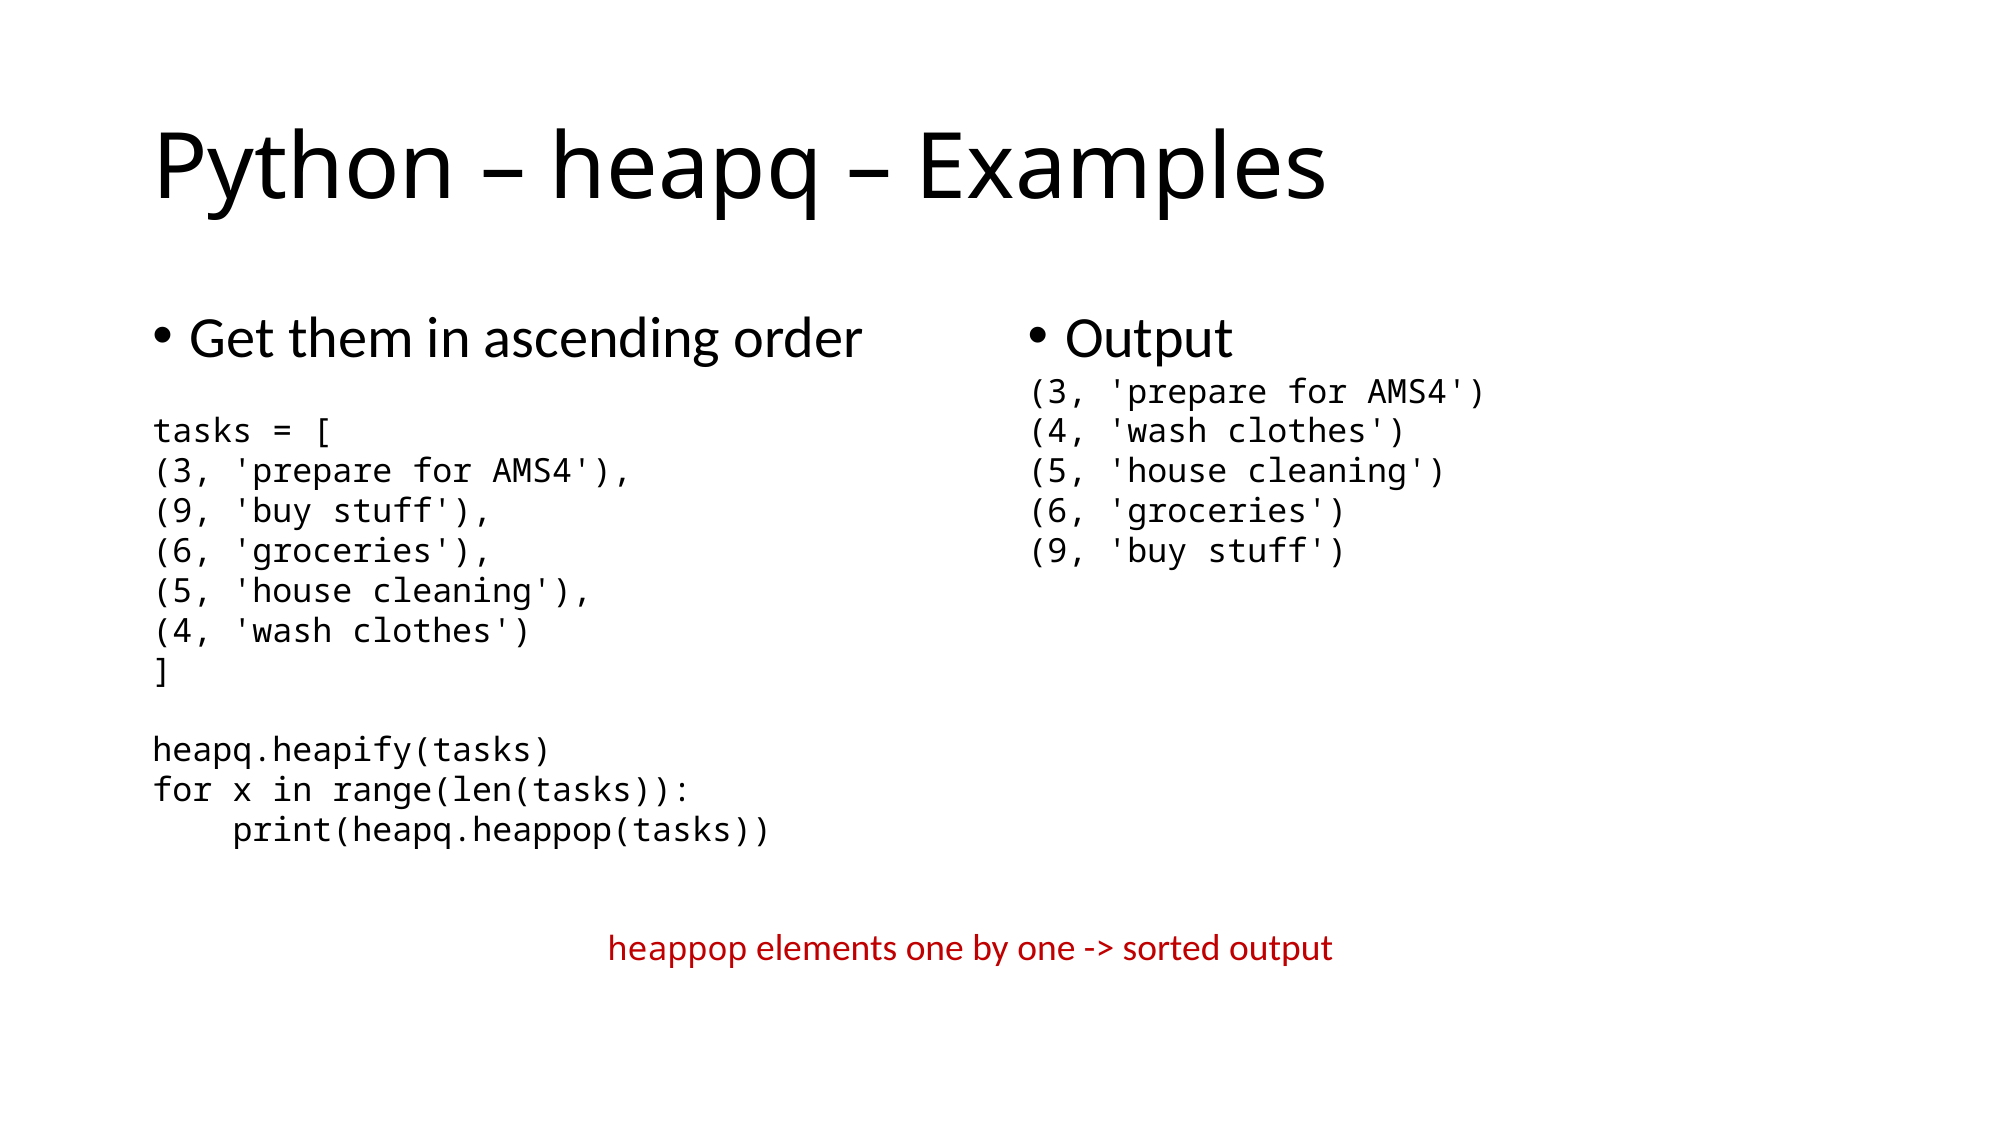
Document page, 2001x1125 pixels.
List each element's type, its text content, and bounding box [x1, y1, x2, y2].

list Get them in ascending order tasks = [ (3, 'prepare for AMS4'), (9, 'buy stuff'), (6, 'groceries'), (5, 'house cleaning'), (4, 'wash clothes') ] heapq.heapify(tasks) for x in range(len(tasks)): print(heapq.heappop(tasks)) [137, 299, 988, 1014]
list Output (3, 'prepare for AMS4') (4, 'wash clothes') (5, 'house cleaning') (6, 'groceries') (9, 'buy stuff') [1012, 299, 1863, 1014]
text_box heappop elements one by one -> sorted output [592, 915, 1349, 976]
title Python – heapq – Examples [137, 59, 1863, 278]
